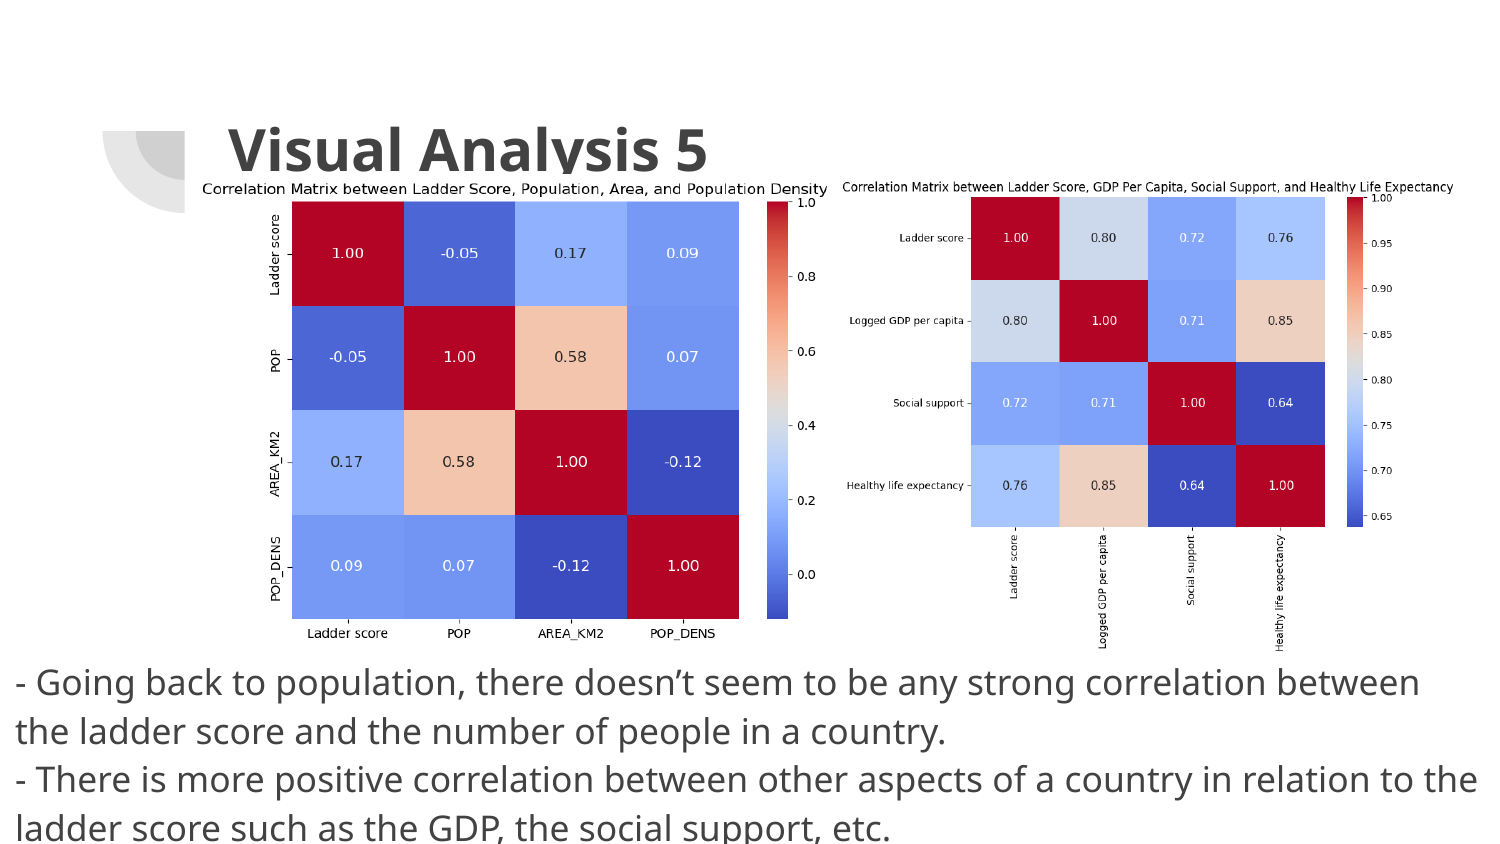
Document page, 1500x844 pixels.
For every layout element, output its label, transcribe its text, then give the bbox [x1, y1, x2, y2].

picture [193, 174, 1461, 658]
list - Going back to population, there doesn’t seem to be any strong correlation between the ladder score and the number of people in a country. - There is more positive correlation between other aspects of a country in relation to the ladder score such as the GDP, the social support, etc. [0, 638, 1500, 835]
title Visual Analysis 5 [213, 98, 1368, 172]
